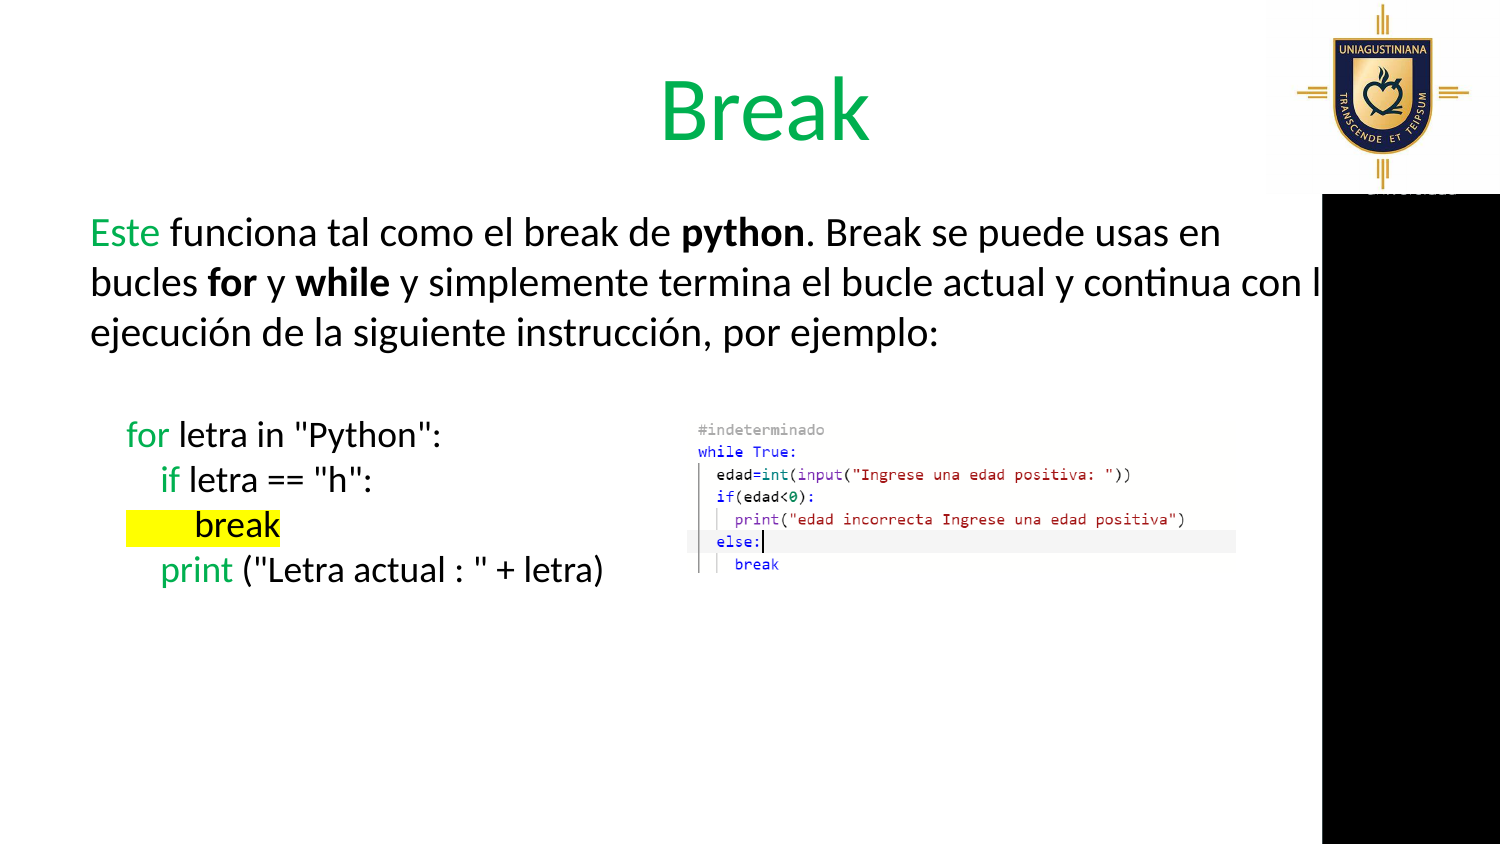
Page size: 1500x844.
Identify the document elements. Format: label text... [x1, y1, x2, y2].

list Este funciona tal como el break de python. Break se puede usas en bucles for y while y simplemente termina el bucle actual y continua con la ejecución de la siguiente instrucción, por ejemplo: [75, 196, 1425, 754]
text_box for letra in "Python": if letra == "h": break print ("Letra actual : " + letra) [111, 402, 724, 598]
title Break [90, 33, 1261, 175]
picture [0, 0, 1500, 844]
